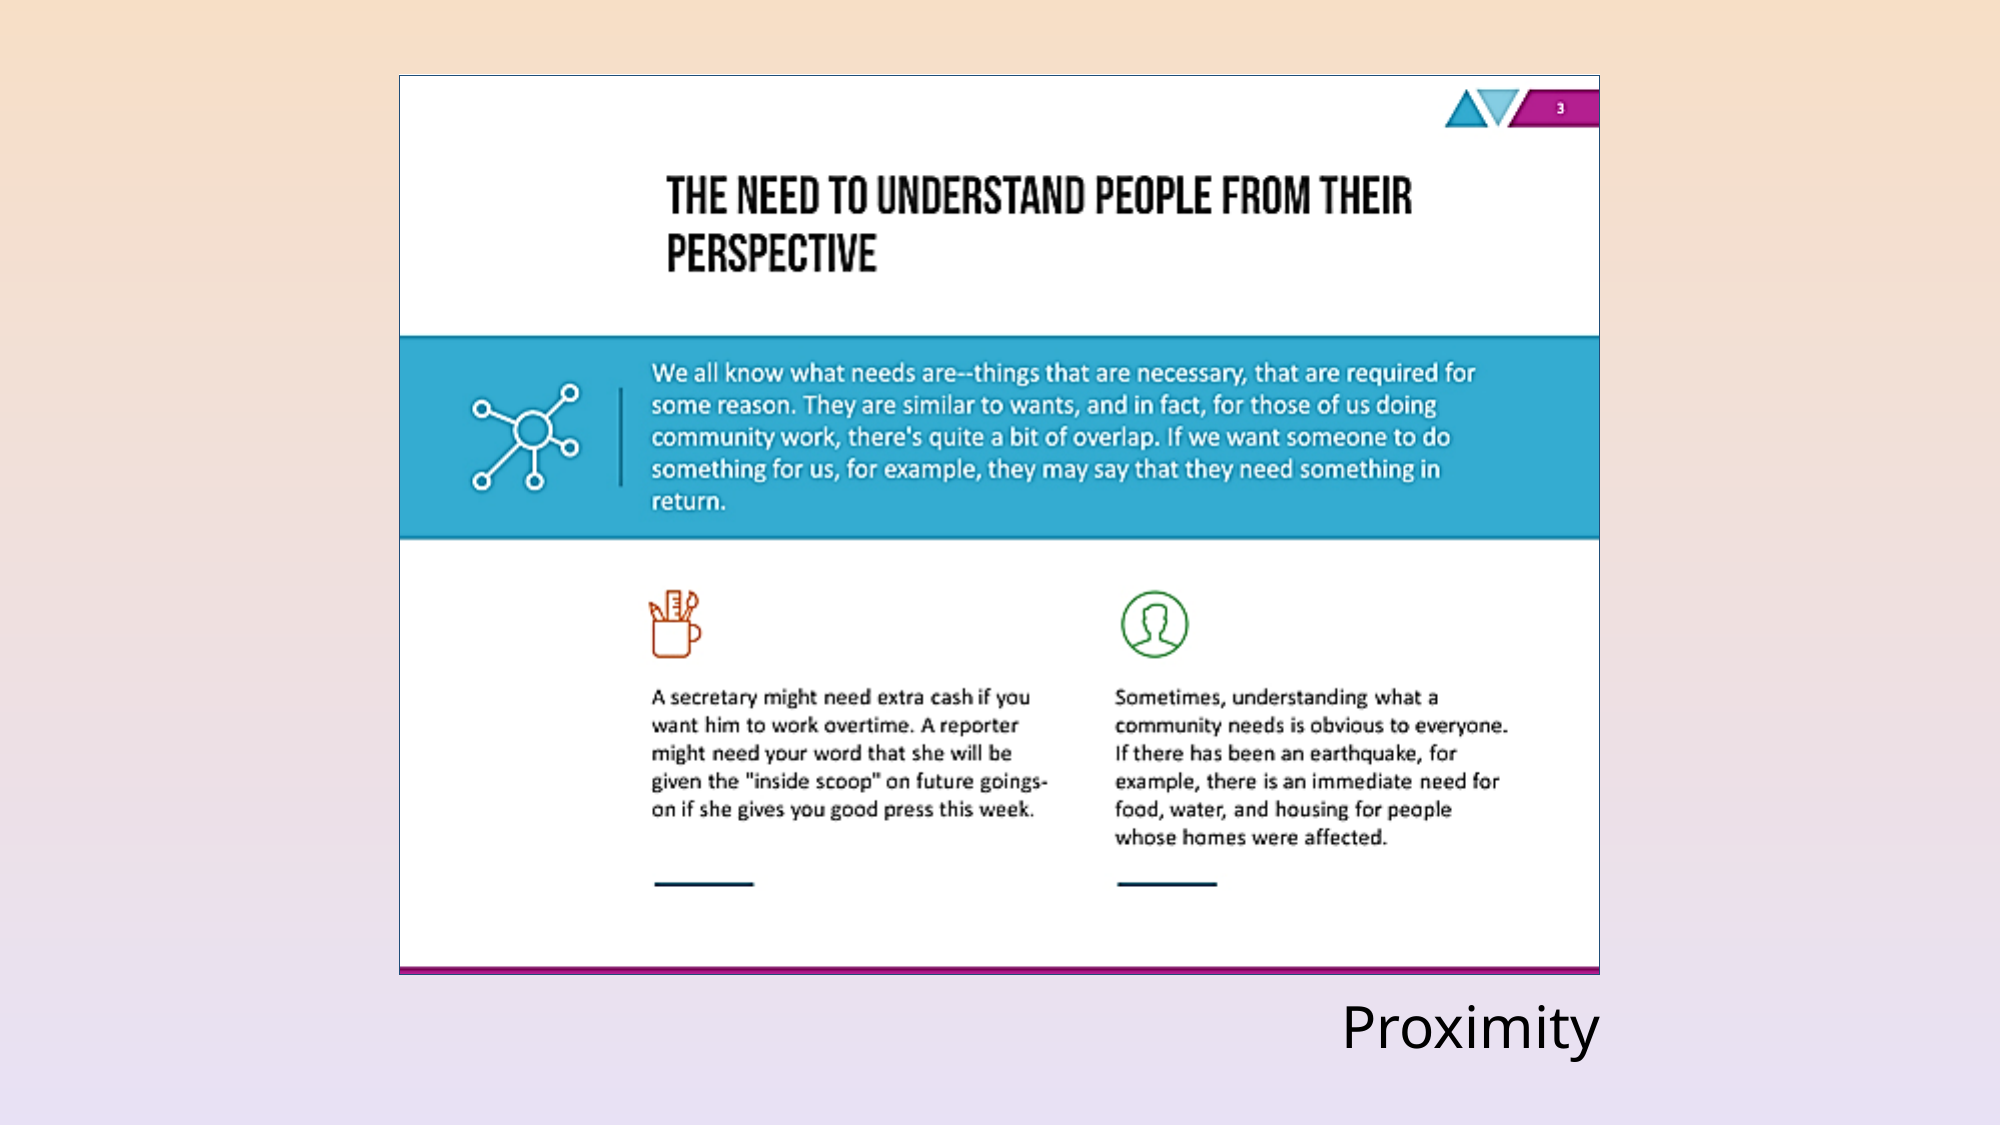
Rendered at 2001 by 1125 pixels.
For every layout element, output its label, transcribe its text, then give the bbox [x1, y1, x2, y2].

text_box Proximity [1206, 989, 1600, 1109]
picture [399, 74, 1600, 336]
picture [399, 339, 1600, 535]
picture [399, 538, 1600, 975]
